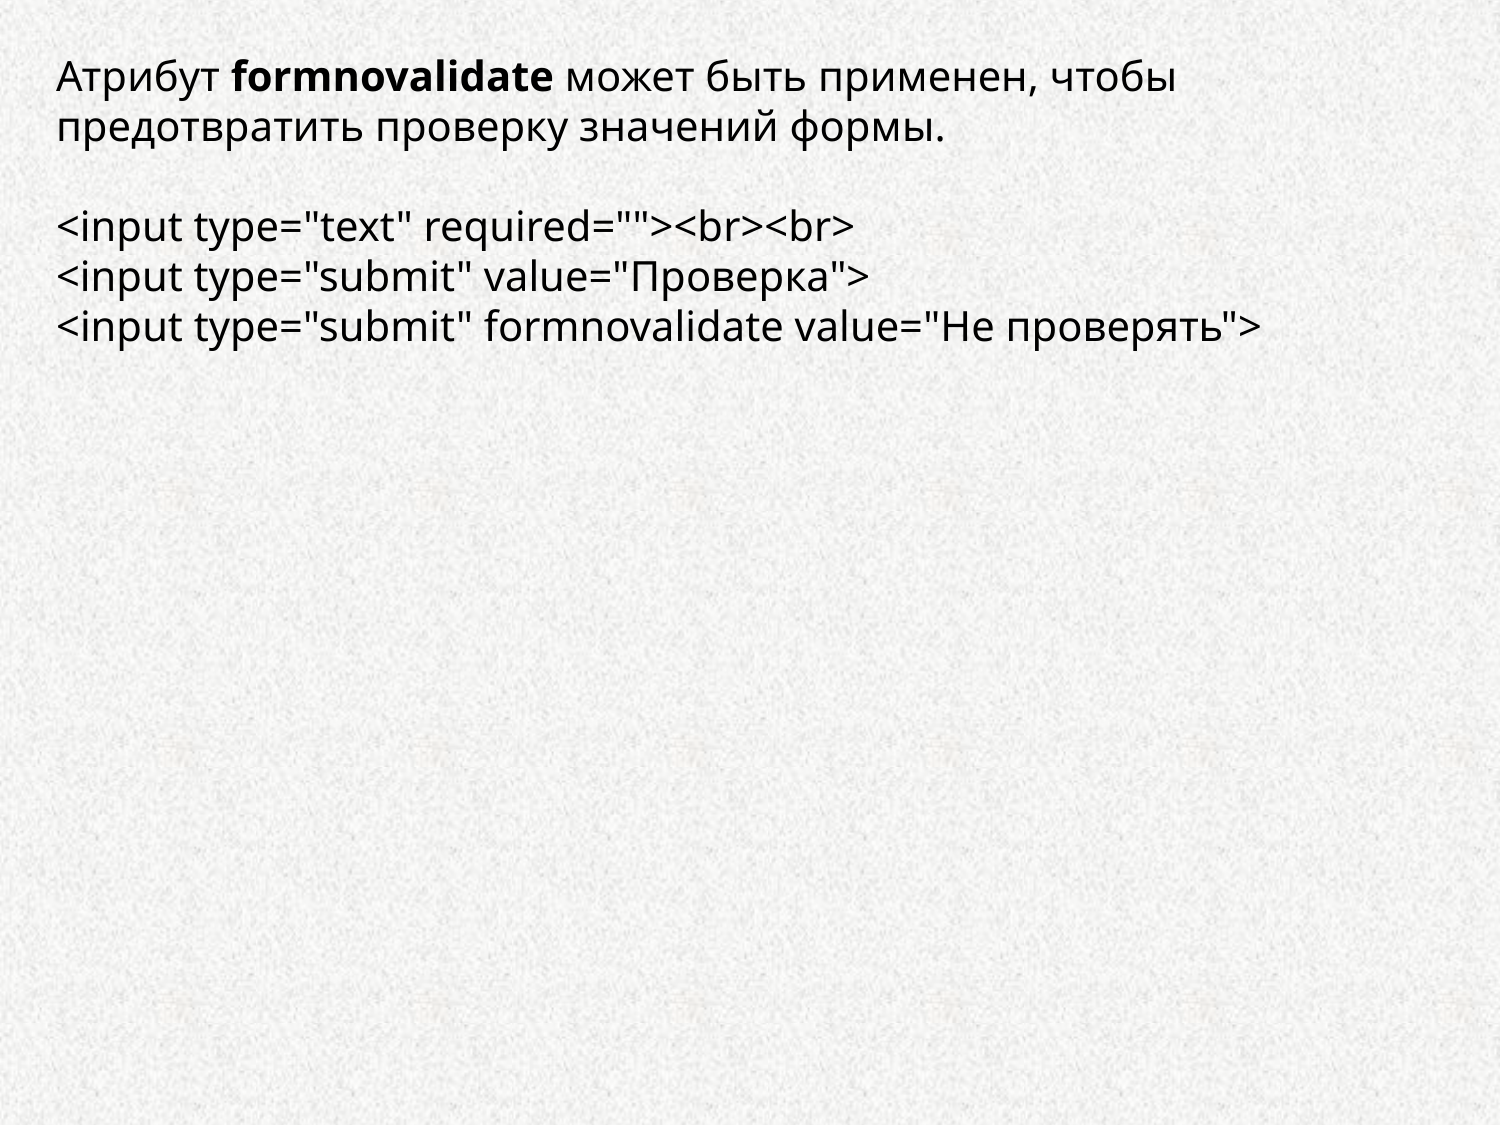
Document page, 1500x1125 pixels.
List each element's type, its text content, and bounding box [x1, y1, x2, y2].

text_box Атрибут formnovalidate может быть применен, чтобы предотвратить проверку значений формы. <input type="text" required=""><br><br> <input type="submit" value="Проверка"> <input type="submit" formnovalidate value="Не проверять"> [41, 42, 1459, 358]
